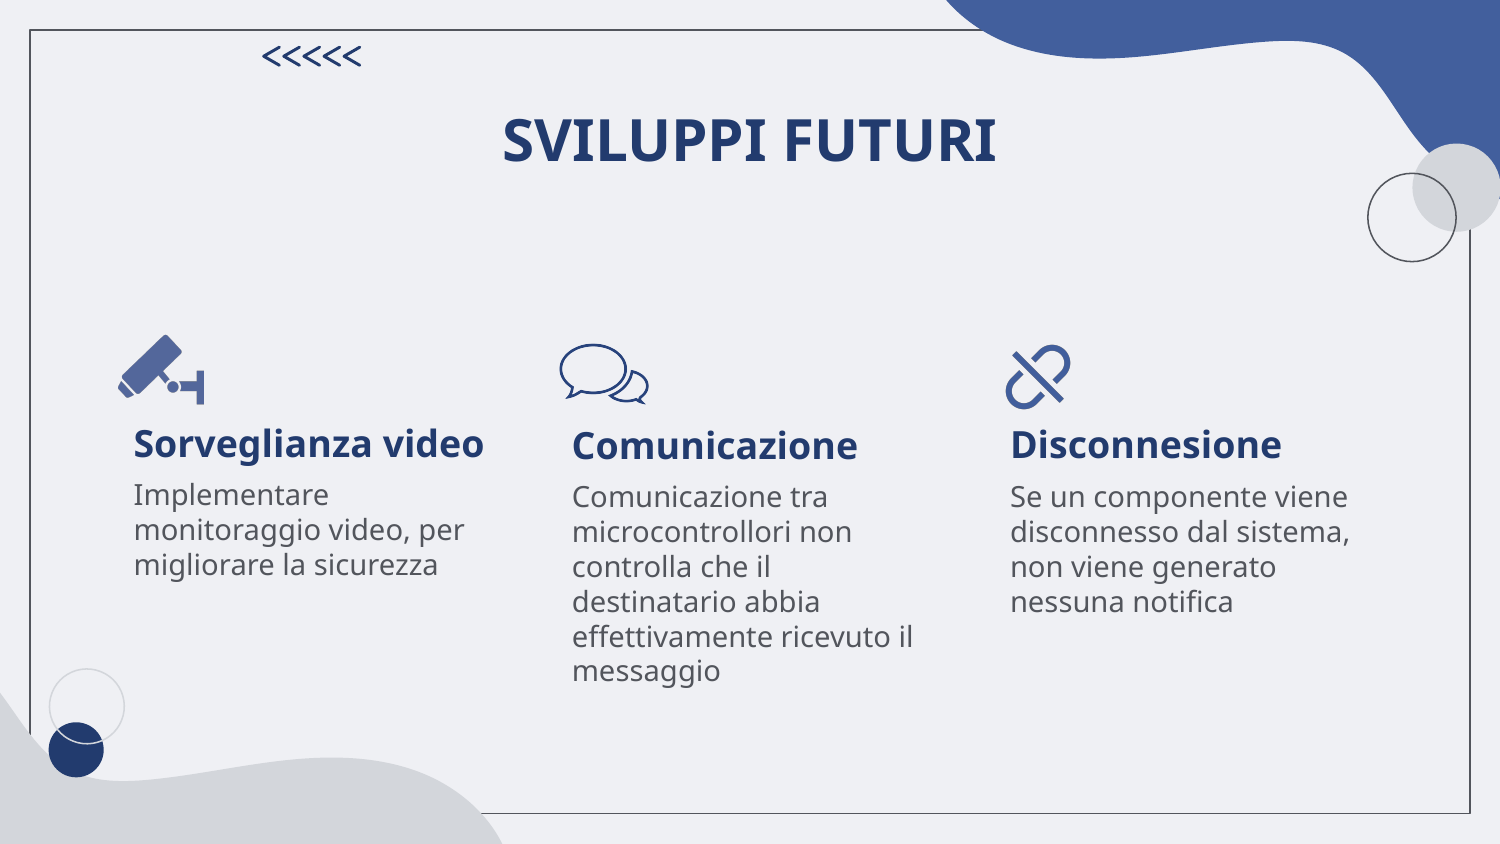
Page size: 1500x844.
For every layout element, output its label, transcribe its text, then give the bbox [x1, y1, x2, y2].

subtitle Comunicazione tra microcontrollori non controlla che il destinatario abbia effettivamente ricevuto il messaggio [556, 483, 944, 704]
picture [118, 326, 205, 413]
subtitle Disconnesione [995, 421, 1382, 482]
subtitle Se un componente viene disconnesso dal sistema, non viene generato nessuna notifica [995, 482, 1382, 694]
text_box Sorveglianza video [118, 420, 528, 481]
text_box Comunicazione [556, 422, 966, 483]
picture [994, 334, 1081, 421]
text_box Implementare monitoraggio video, per migliorare la sicurezza [118, 481, 528, 656]
title SVILUPPI FUTURI [118, 88, 1382, 183]
picture [556, 337, 652, 413]
